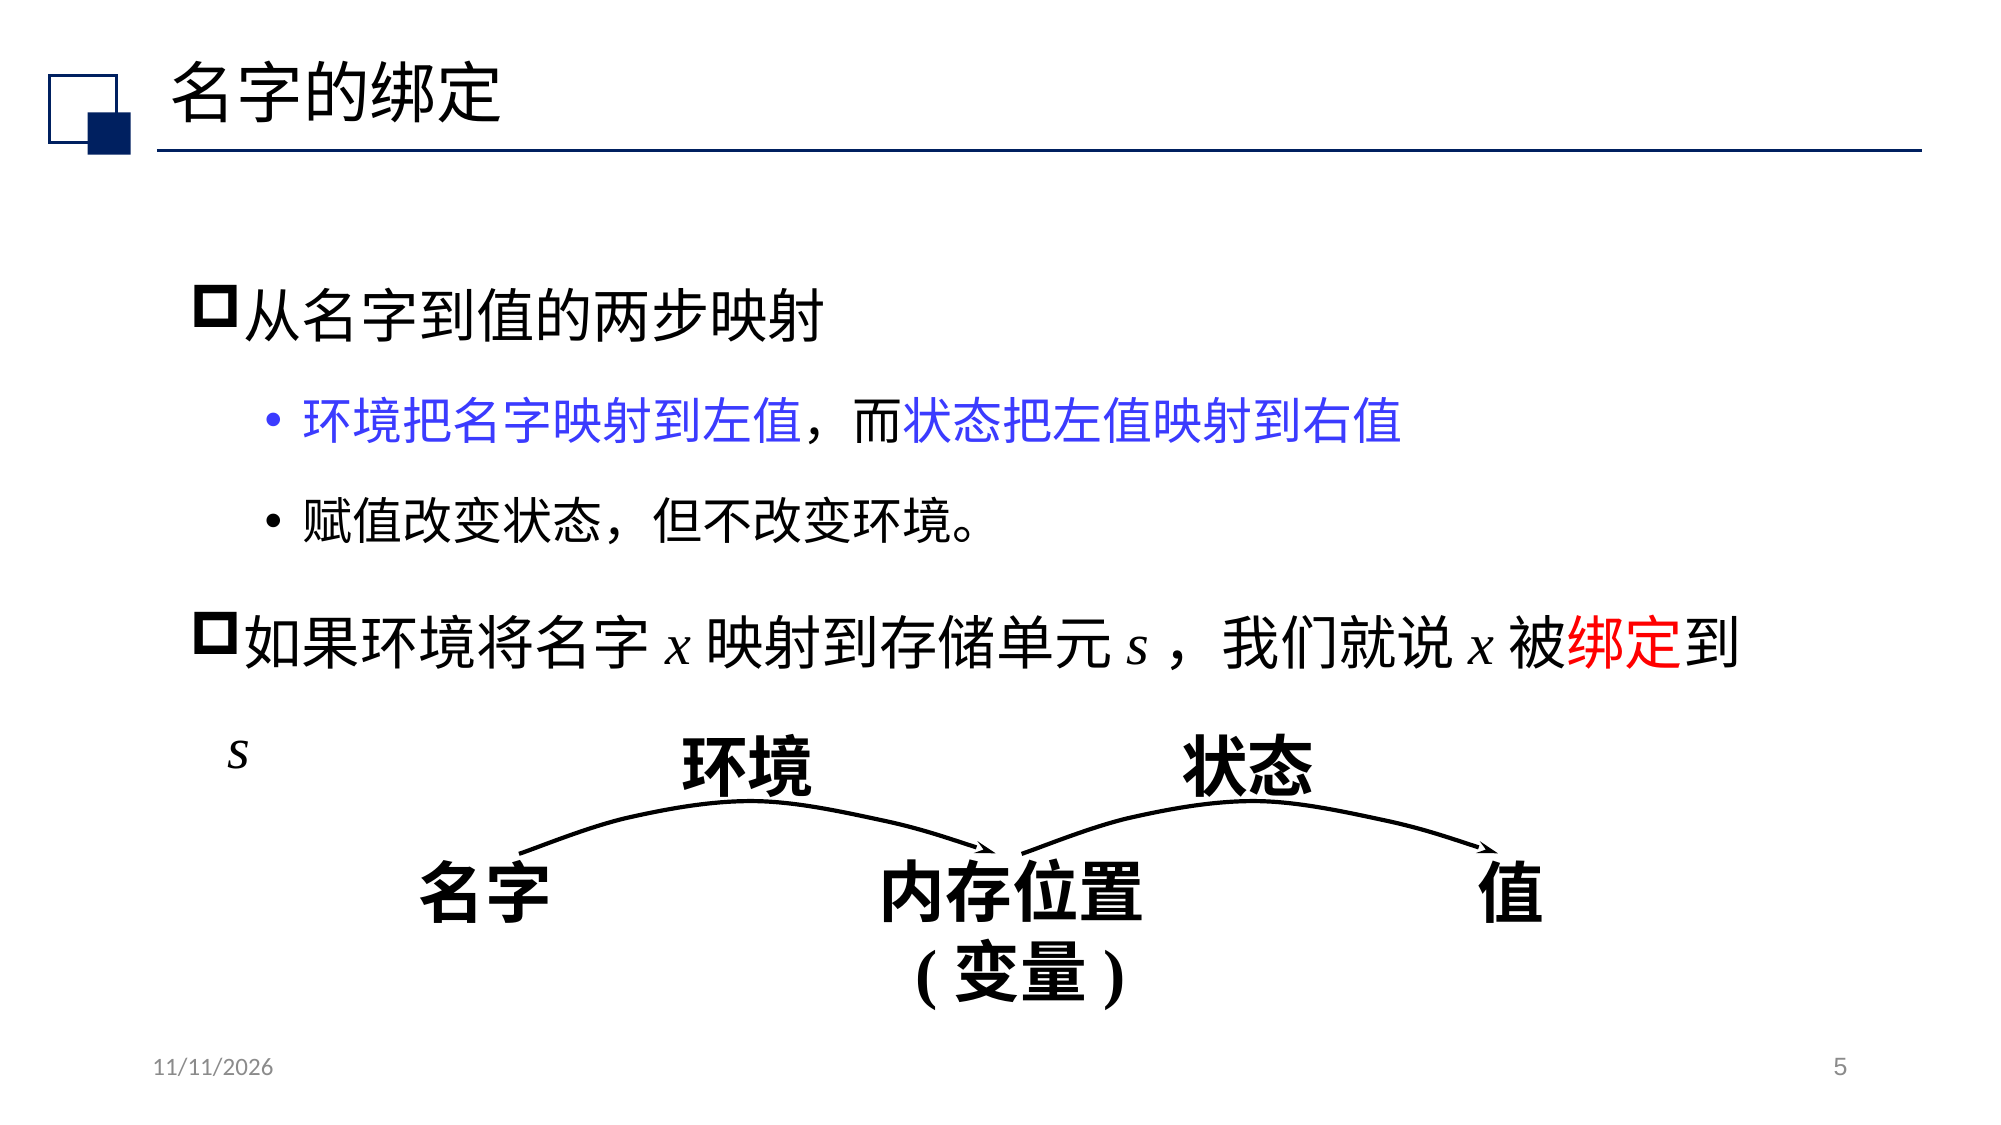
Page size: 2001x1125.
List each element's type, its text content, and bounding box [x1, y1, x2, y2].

text_box [1021, 800, 1498, 854]
text_box 名字 [403, 842, 599, 929]
text_box 值 [1462, 842, 1650, 929]
text_box [518, 800, 996, 854]
text_box 环境 [666, 716, 854, 803]
title 名字的绑定 [154, 50, 1880, 143]
text_box 状态 [1166, 716, 1354, 803]
slide_number 5 [1412, 1042, 1863, 1103]
text_box 内存位置 (变量) [863, 842, 1177, 1024]
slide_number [137, 1042, 588, 1103]
list 从名字到值的两步映射 环境把名字映射到左值，而状态把左值映射到右值 赋值改变状态，但不改变环境。 如果环境将名字x映射到存储单元s，我们就说x被绑定到s [174, 236, 1780, 914]
